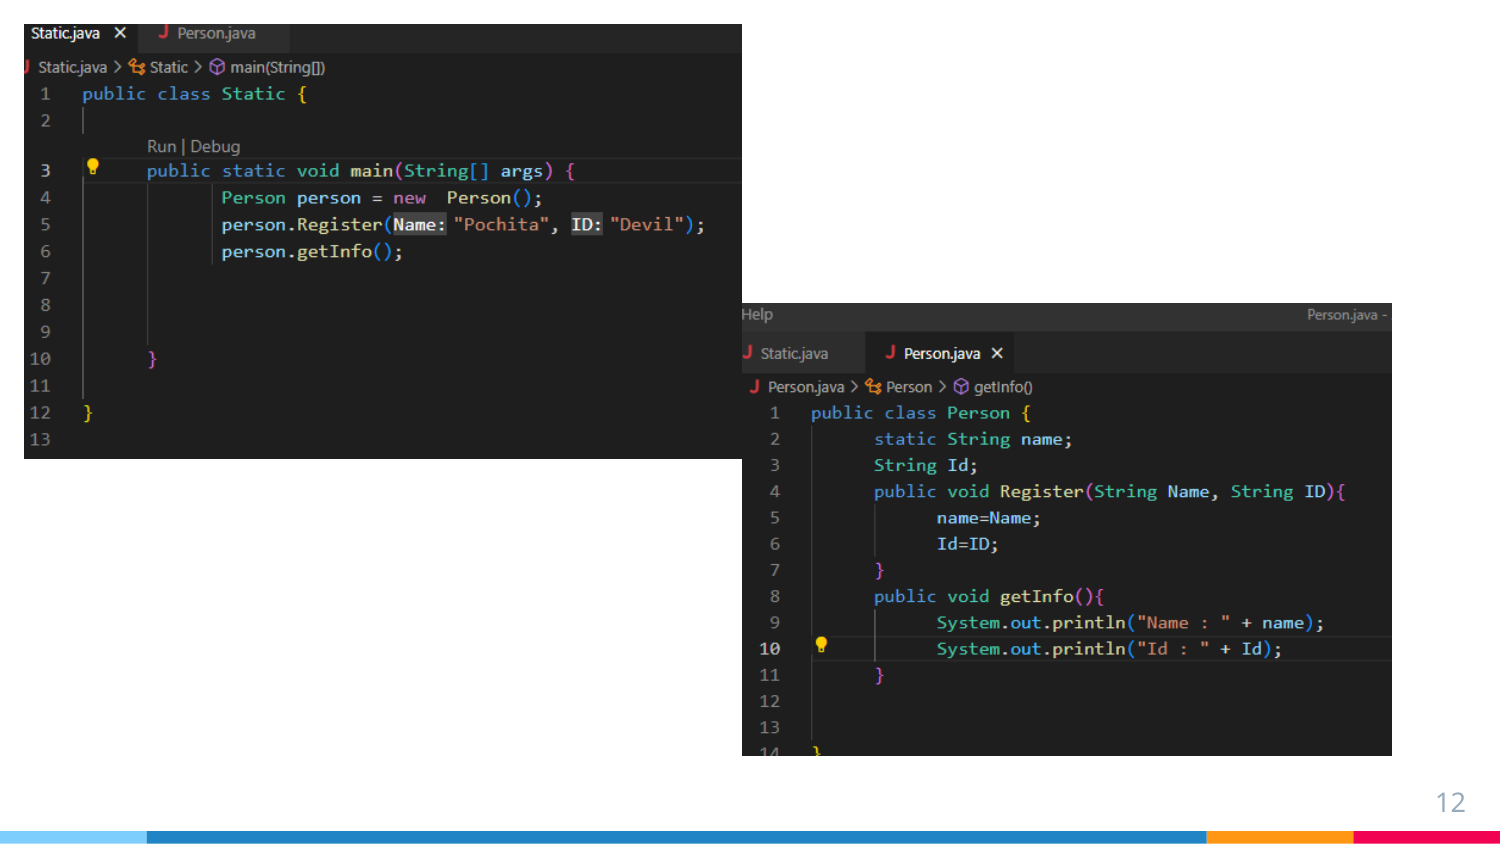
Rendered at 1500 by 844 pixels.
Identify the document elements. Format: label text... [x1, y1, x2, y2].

slide_number ‹#› [1391, 770, 1482, 822]
picture [24, 24, 1392, 757]
